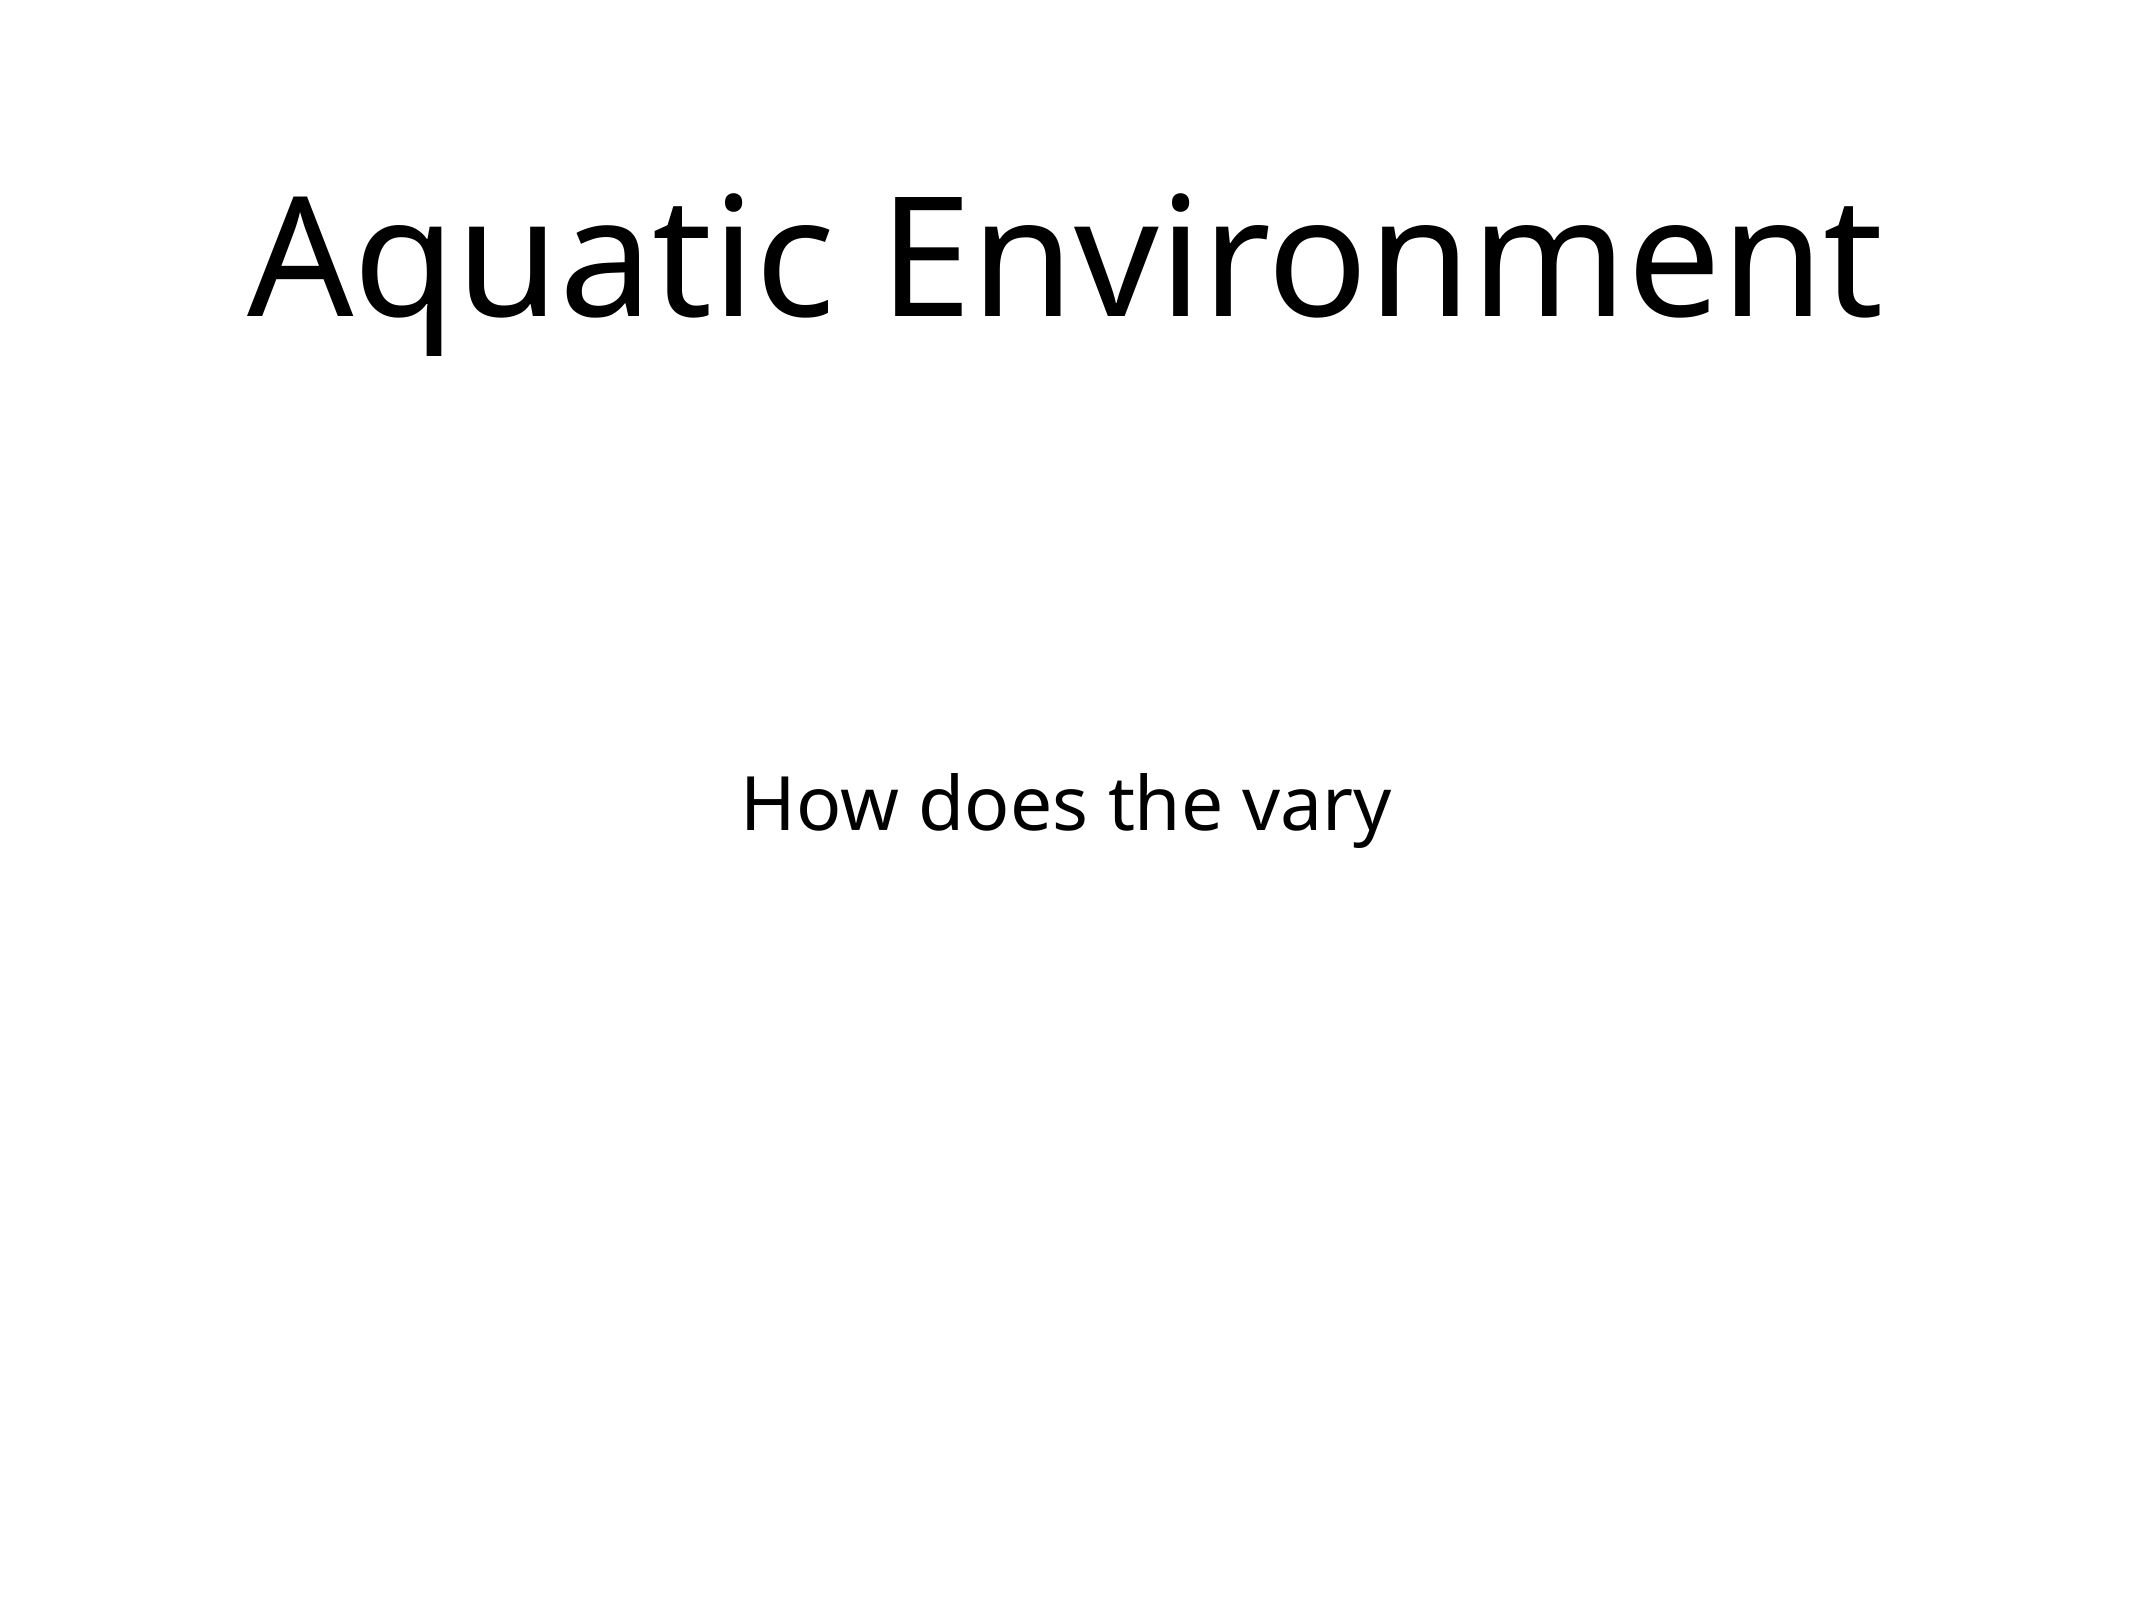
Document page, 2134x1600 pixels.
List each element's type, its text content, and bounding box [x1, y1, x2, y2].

text_box How does the vary [732, 746, 1401, 854]
title Aquatic Environment [155, 72, 1978, 428]
